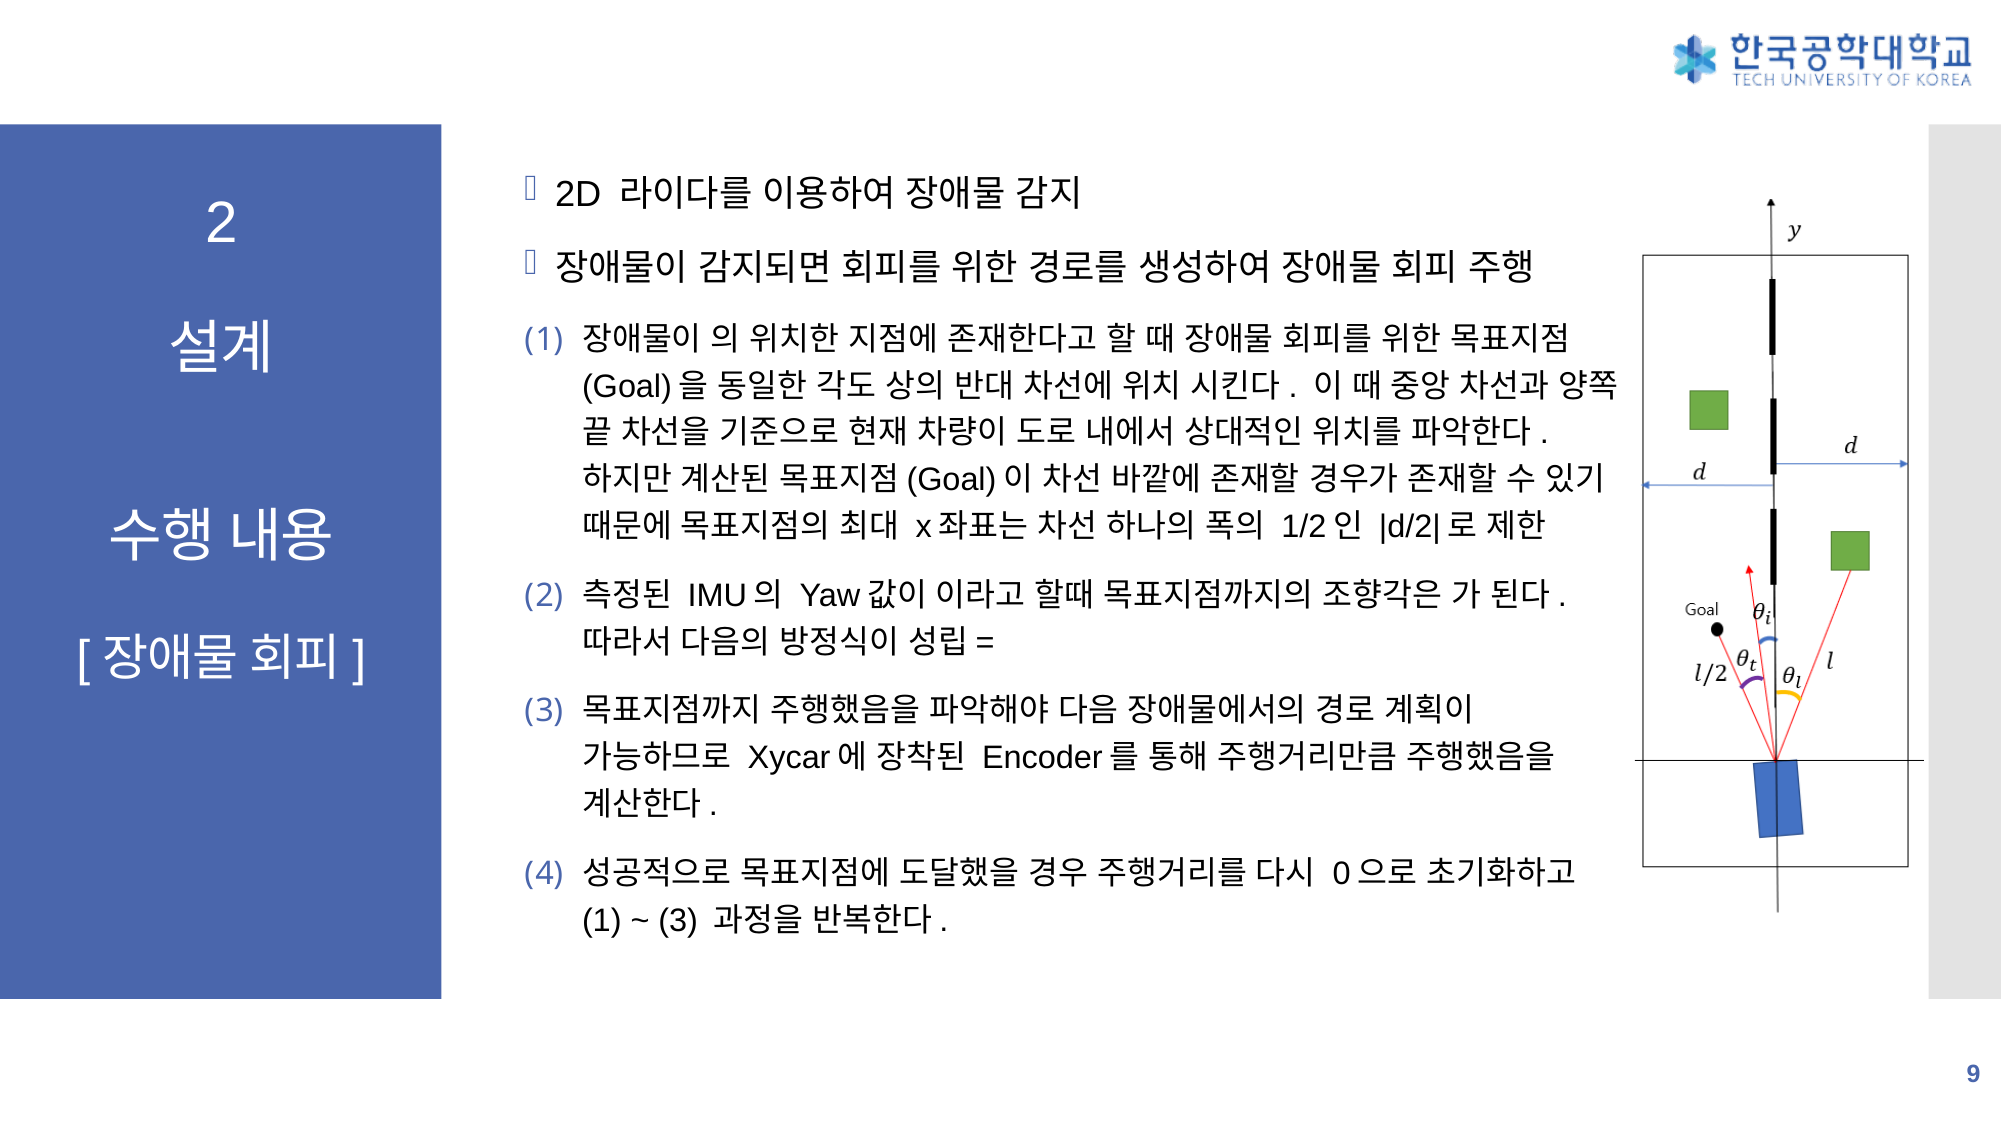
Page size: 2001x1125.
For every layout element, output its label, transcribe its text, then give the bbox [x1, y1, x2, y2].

title 2 설계 수행 내용 [장애물 회피] [21, 184, 422, 940]
slide_number 9 [1744, 1042, 1996, 1103]
picture [1667, 29, 1975, 90]
picture [1634, 199, 1925, 925]
